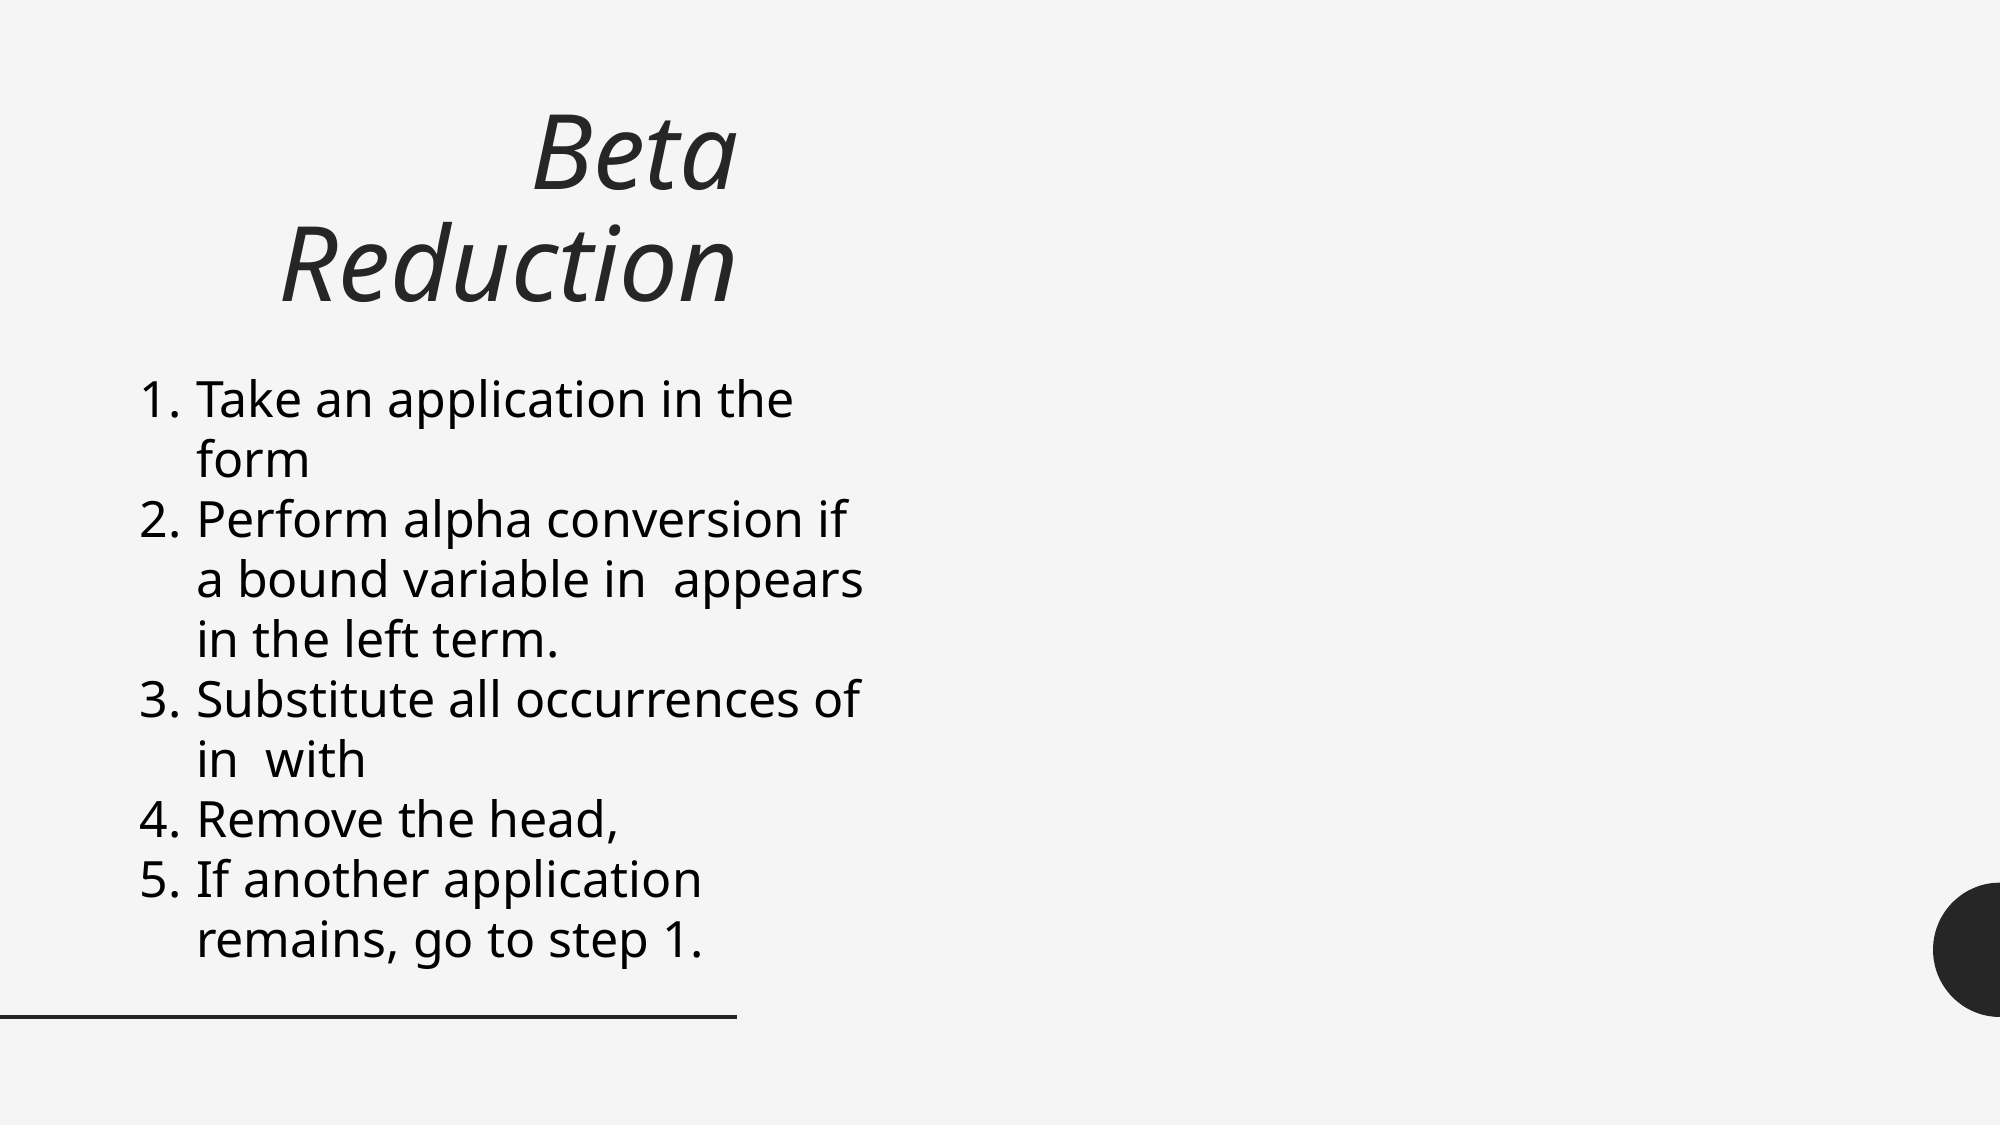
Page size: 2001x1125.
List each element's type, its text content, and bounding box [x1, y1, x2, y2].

title Beta Reduction [125, 91, 754, 361]
